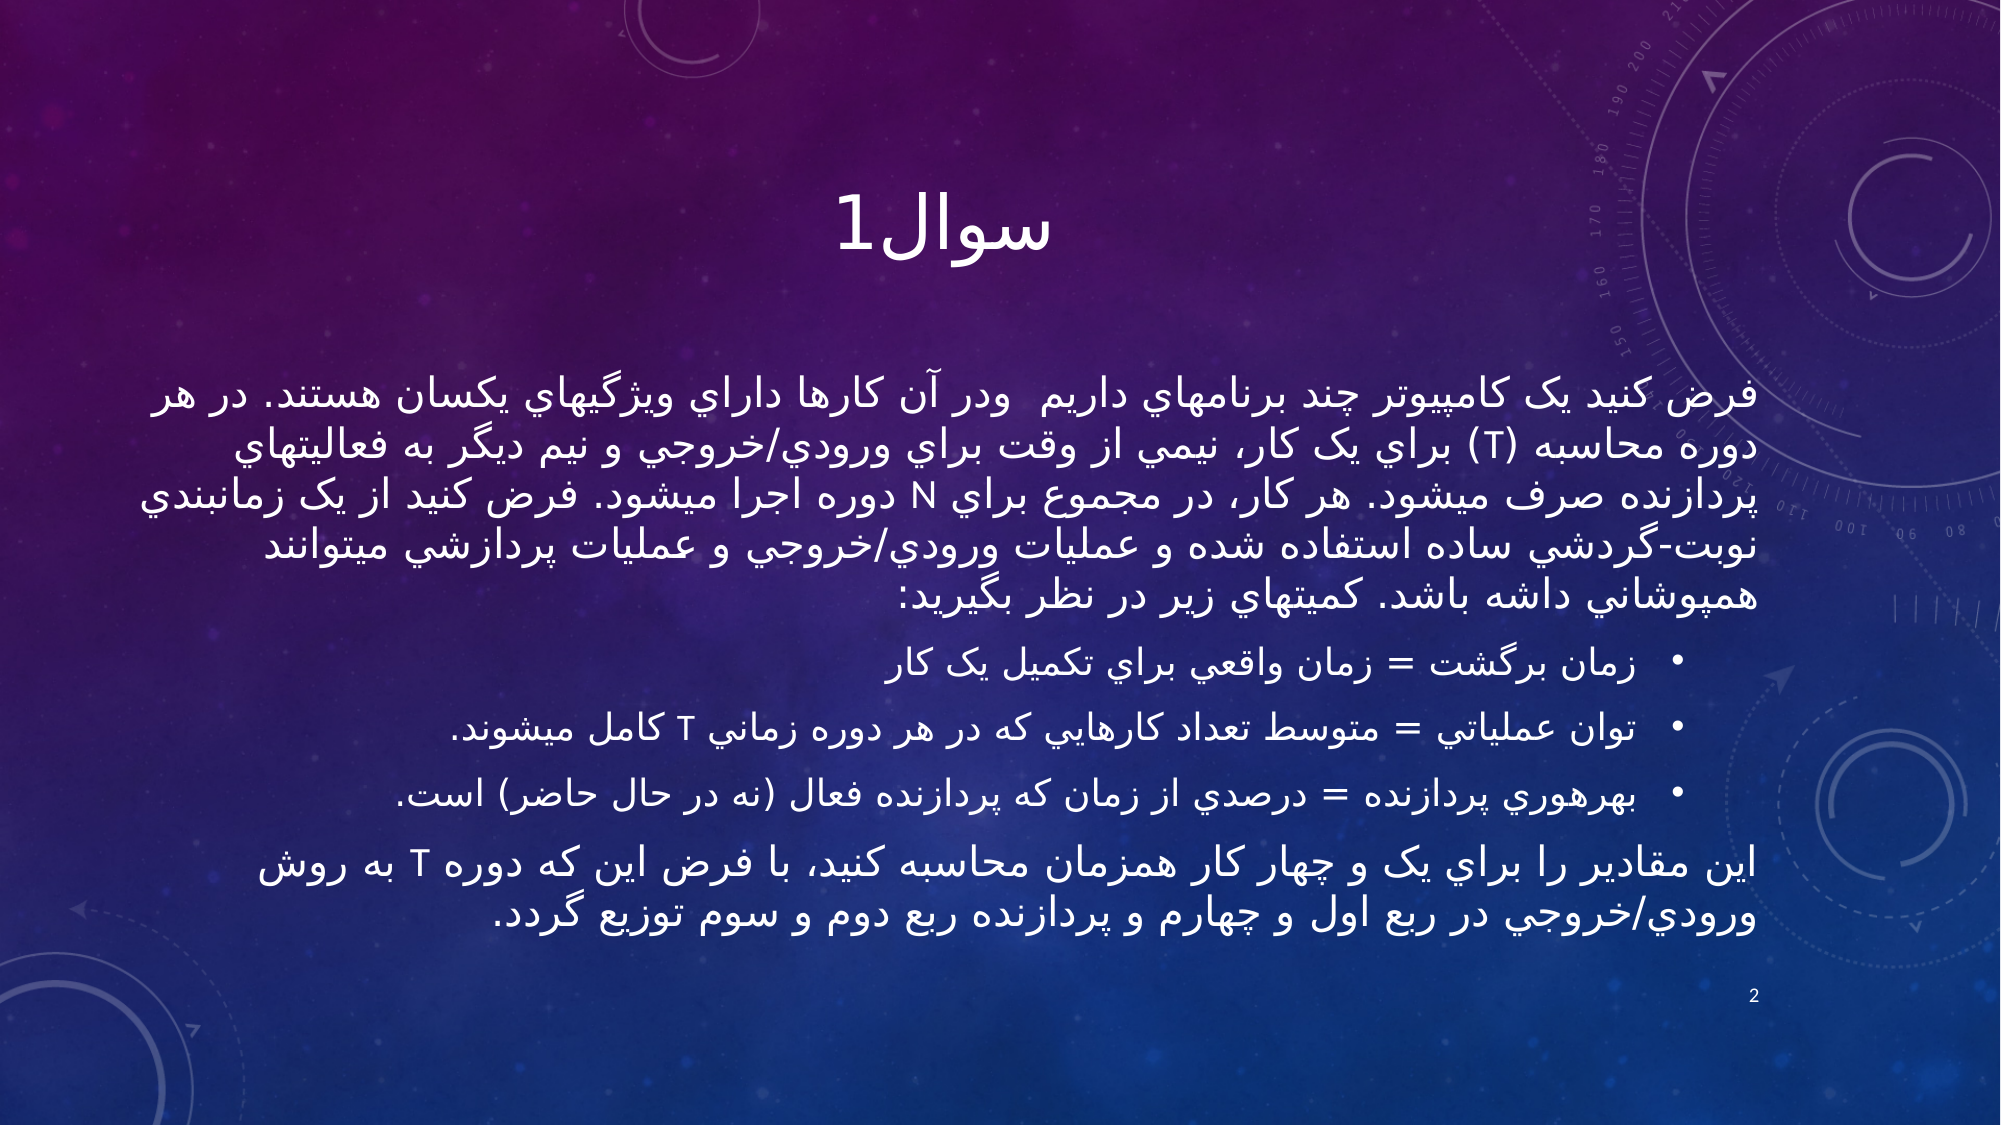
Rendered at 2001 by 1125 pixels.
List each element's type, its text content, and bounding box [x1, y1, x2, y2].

slide_number 2 [1684, 963, 1775, 1025]
list فرض کنيد يک کامپيوتر چند برنامه­اي داريم ودر آن­ کارها داراي ويژگيهاي يکسان هستند. در هر دوره محاسبه (T) براي يک کار، نيمي از وقت براي ورودي/خروجي و نيم ديگر به فعاليت­هاي پردازنده صرف مي­شود. هر کار، در مجموع براي N دوره اجرا مي­شود. فرض کنيد از يک زمانبندي نوبت-گردشي ساده استفاده شده و عمليات ورودي/خروجي و عمليات پردازشي مي­توانند همپوشاني داشه باشد. کميت­هاي زير در نظر بگيريد: زمان برگشت = زمان واقعي براي تکميل يک کار توان عملياتي = متوسط تعداد کارهايي که در هر دوره زماني T کامل مي­شوند. بهره­وري پردازنده = درصدي از زمان که پردازنده فعال (نه در حال حاضر) است. اين مقادير را براي يک و چهار کار همزمان محاسبه کنيد، با فرض اين که دوره T به روش ورودي/خروجي در ربع اول و چهارم و پردازنده ربع دوم و سوم توزيع گردد. [112, 351, 1775, 950]
picture [0, 0, 2001, 1125]
title سوال1 [112, 99, 1775, 339]
